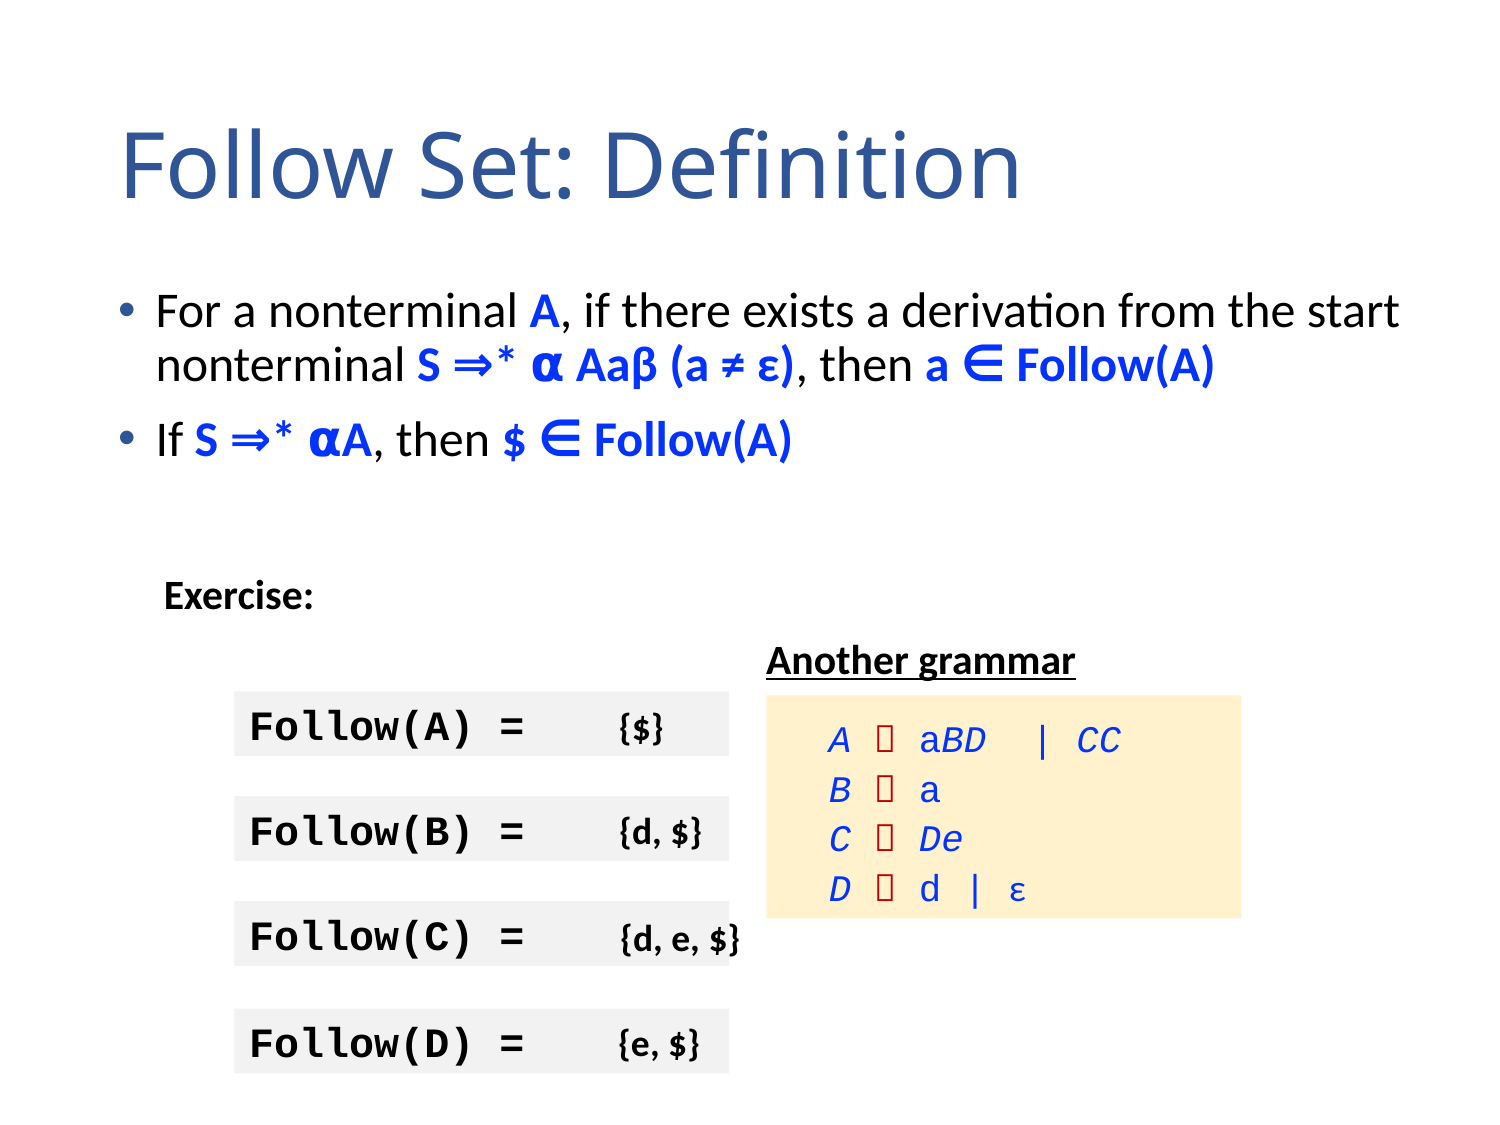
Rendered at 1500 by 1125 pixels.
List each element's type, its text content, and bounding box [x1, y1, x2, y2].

text_box Another grammar [751, 625, 1091, 691]
text_box Follow(C) = [234, 901, 730, 966]
text_box Follow(D) = [234, 1008, 730, 1074]
text_box [765, 694, 1242, 919]
text_box Follow(A) = [234, 691, 730, 757]
text_box Follow(B) = [234, 796, 730, 861]
text_box {e, $} [603, 1011, 716, 1072]
title Follow Set: Definition [103, 59, 1397, 277]
text_box Exercise: [148, 560, 330, 625]
text_box {d, $} [604, 799, 718, 859]
text_box {d, e, $} [605, 906, 756, 966]
text_box {$} [604, 695, 679, 756]
list For a nonterminal A, if there exists a derivation from the start nonterminal S ⇒* ⍺ Aaβ (a ≠ ε), then a ∈ Follow(A) If S ⇒* ⍺A, then $ ∈ Follow(A) [103, 277, 1500, 557]
text_box A  aBD | CC B  a C  De D  d | ε [814, 703, 1242, 916]
